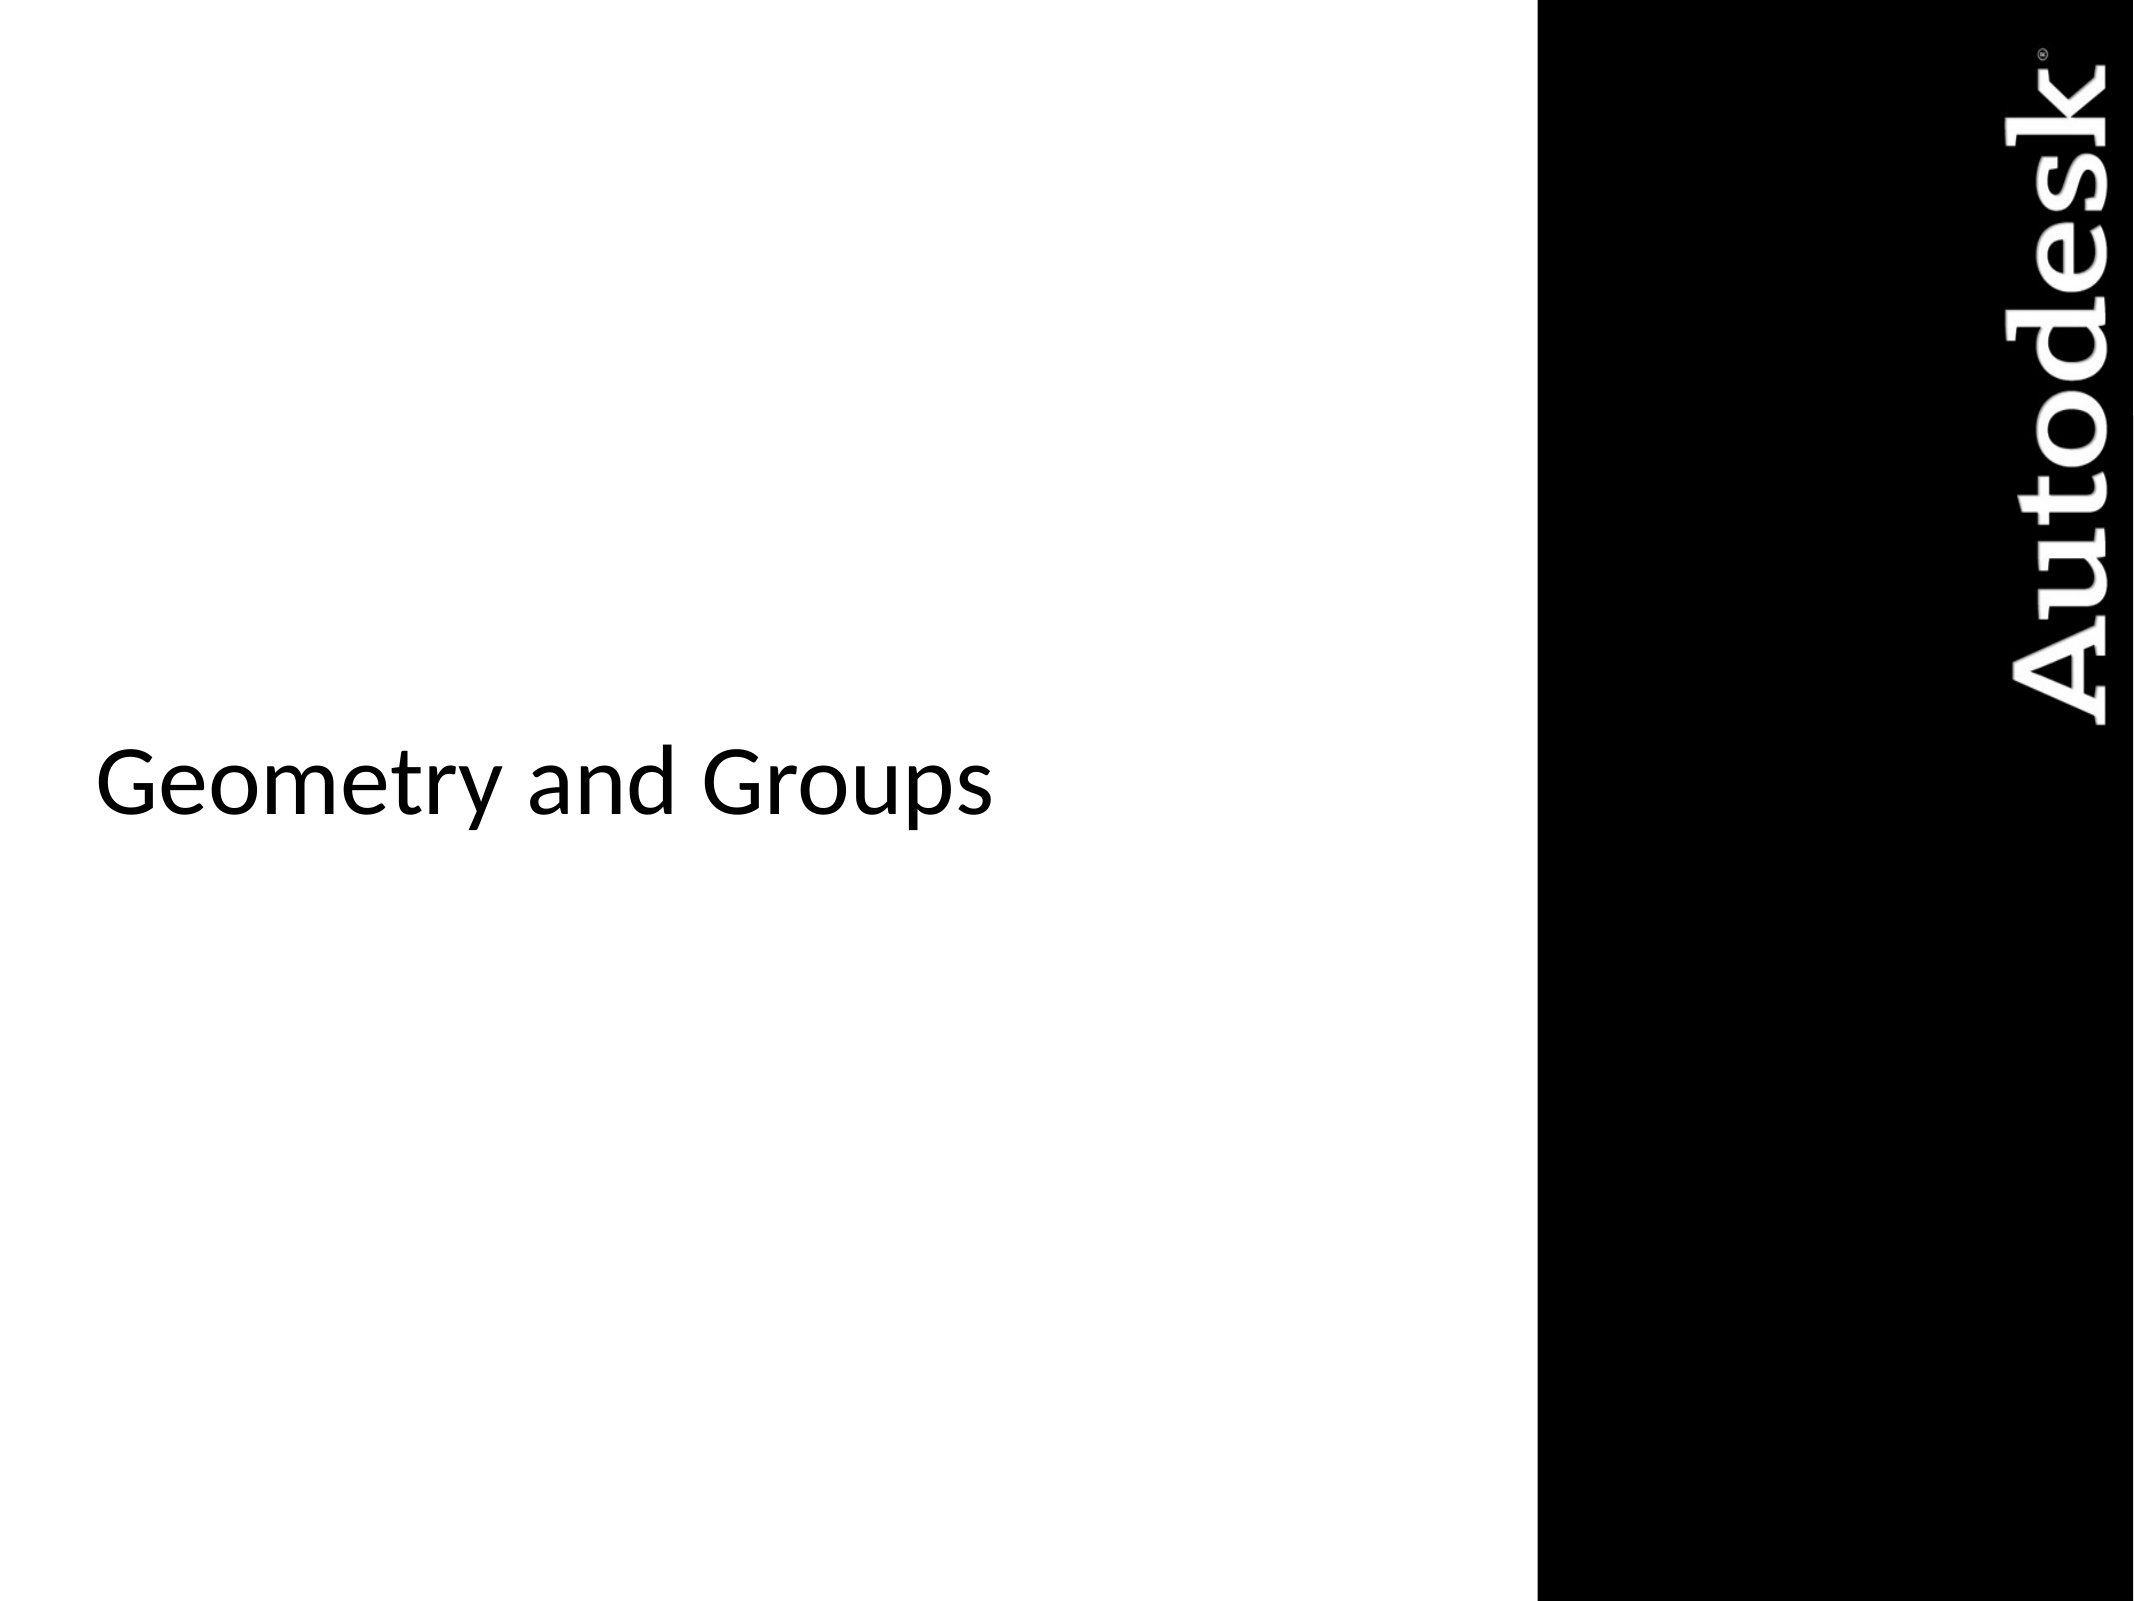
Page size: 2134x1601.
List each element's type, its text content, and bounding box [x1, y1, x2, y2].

picture [1537, 0, 2134, 1601]
title Geometry and Groups [74, 703, 1772, 1050]
